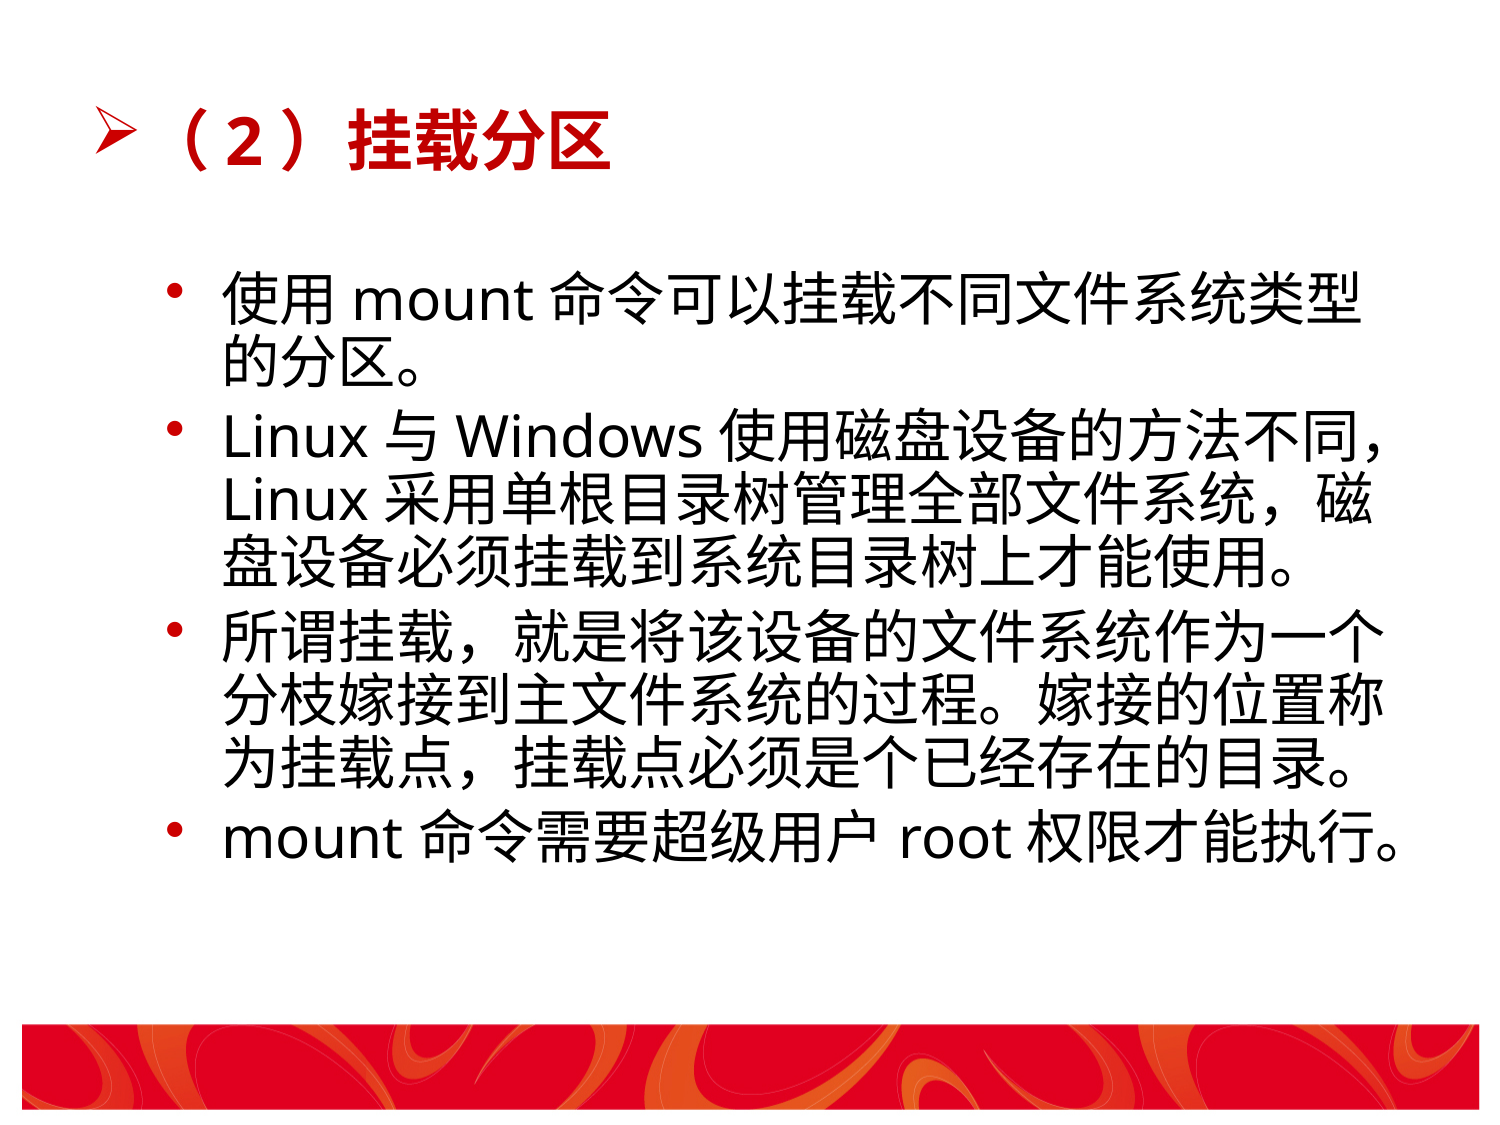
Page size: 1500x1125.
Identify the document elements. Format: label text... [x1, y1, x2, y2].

title （2）挂载分区 [75, 45, 1425, 233]
picture [0, 987, 1500, 1125]
list 使用mount命令可以挂载不同文件系统类型的分区。 Linux与Windows使用磁盘设备的方法不同，Linux采用单根目录树管理全部文件系统，磁盘设备必须挂载到系统目录树上才能使用。 所谓挂载，就是将该设备的文件系统作为一个分枝嫁接到主文件系统的过程。嫁接的位置称为挂载点，挂载点必须是个已经存在的目录。 mount命令需要超级用户root权限才能执行。 [150, 262, 1425, 938]
